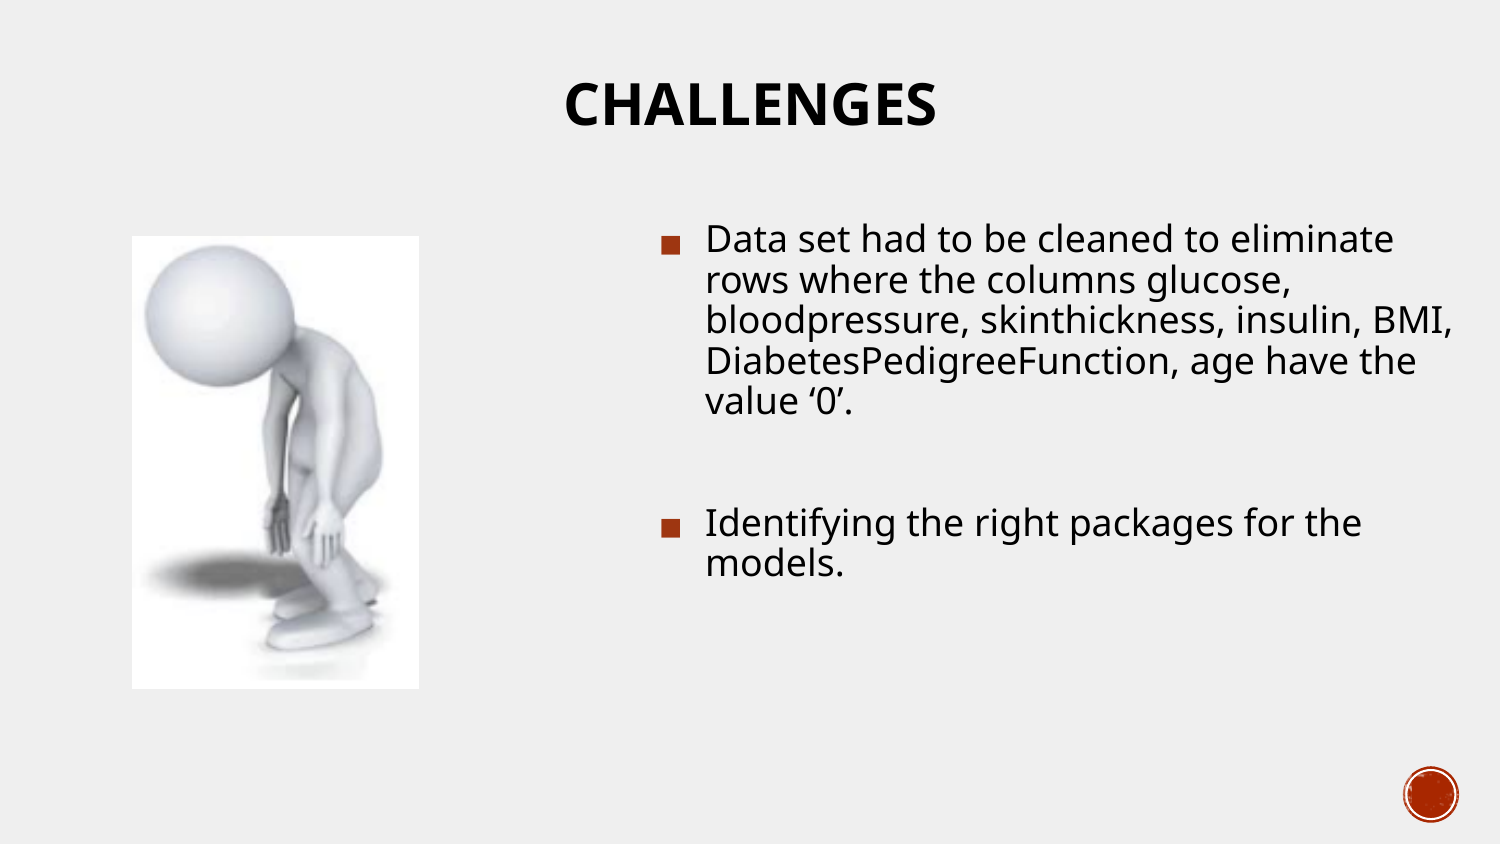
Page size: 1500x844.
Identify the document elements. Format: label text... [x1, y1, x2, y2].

title CHALLENGES [131, 59, 1370, 258]
picture [132, 236, 419, 689]
list Data set had to be cleaned to eliminate rows where the columns glucose, bloodpressure, skinthickness, insulin, BMI, DiabetesPedigreeFunction, age have the value ‘0’. Identifying the right packages for the models. [605, 205, 1500, 844]
